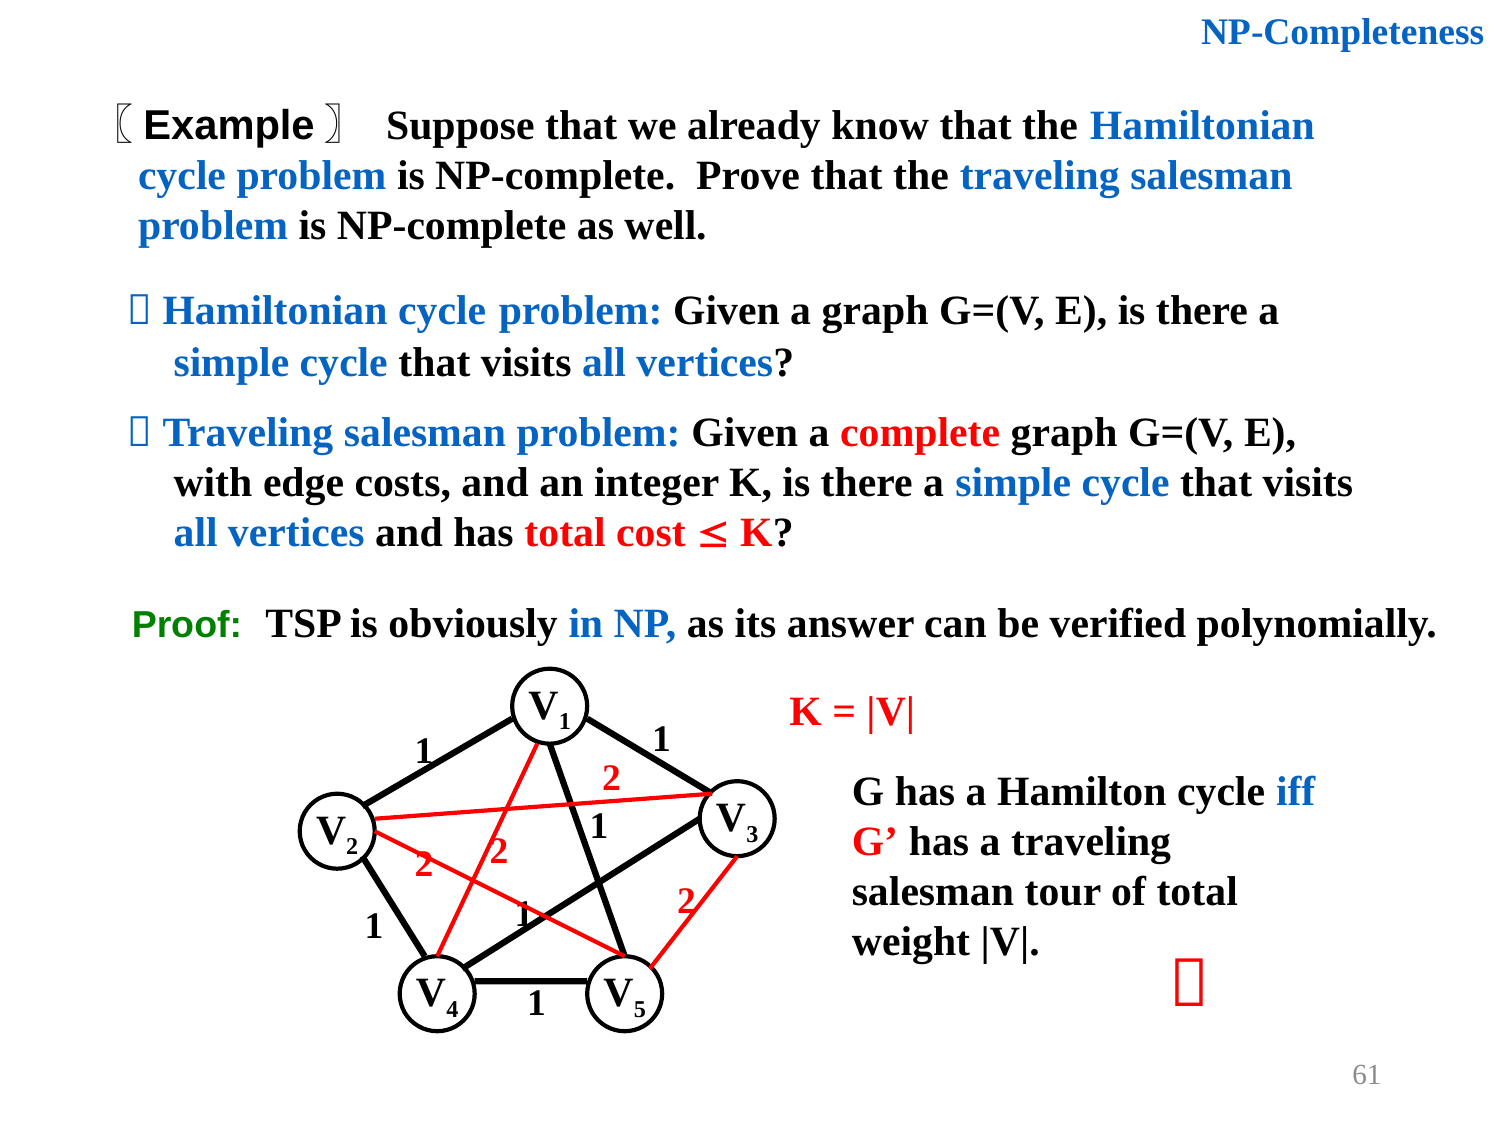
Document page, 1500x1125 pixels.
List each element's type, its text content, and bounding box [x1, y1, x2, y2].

text_box NP-Completeness [1054, 0, 1499, 60]
text_box  Hamiltonian cycle problem: Given a graph G=(V, E), is there a simple cycle that visits all vertices? [112, 267, 1388, 393]
text_box  Traveling salesman problem: Given a complete graph G=(V, E), with edge costs, and an integer K, is there a simple cycle that visits all vertices and has total cost  K? [112, 397, 1388, 563]
slide_number 61 [1059, 1042, 1397, 1103]
text_box  [1139, 932, 1240, 1028]
text_box Proof: TSP is obviously in NP, as its answer can be verified polynomially. [117, 588, 1493, 654]
text_box 〖Example〗 Suppose that we already know that the Hamiltonian cycle problem is NP-complete. Prove that the traveling salesman problem is NP-complete as well. [76, 90, 1427, 255]
text_box K = |V| [775, 676, 931, 741]
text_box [374, 743, 738, 969]
text_box G has a Hamilton cycle iff G’ has a traveling salesman tour of total weight |V|. [837, 756, 1350, 971]
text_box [299, 668, 775, 1032]
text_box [349, 706, 688, 1032]
